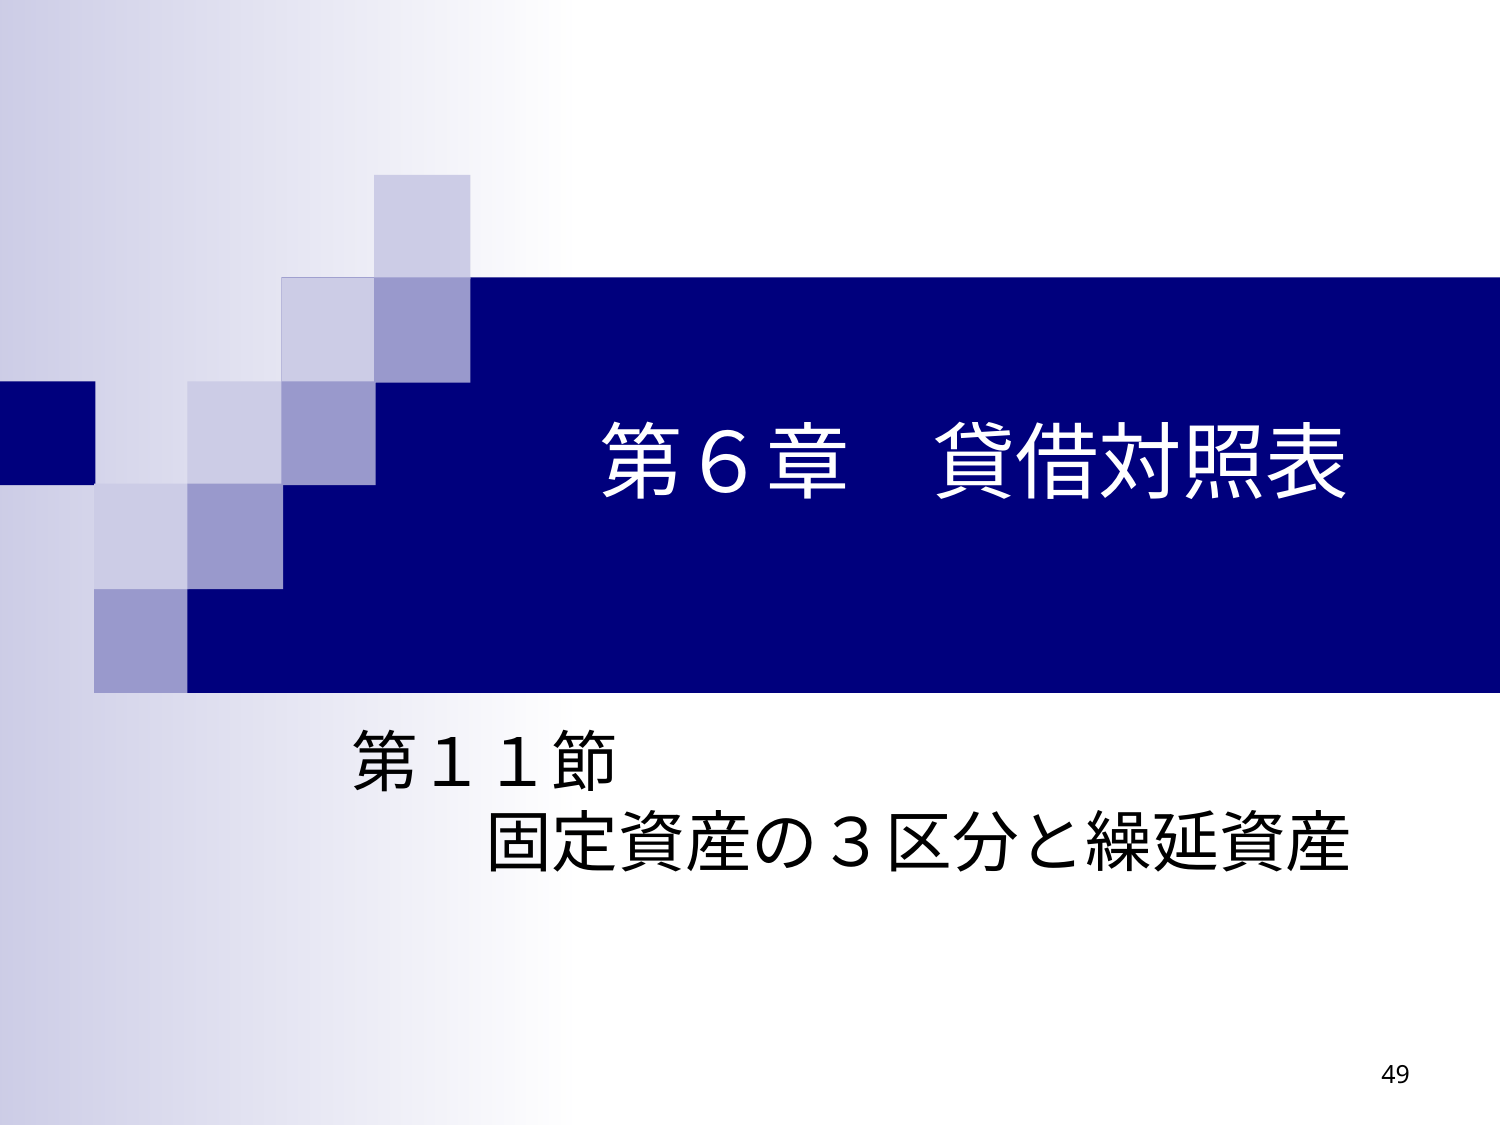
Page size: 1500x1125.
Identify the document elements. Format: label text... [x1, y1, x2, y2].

slide_number 49 [1074, 1025, 1425, 1100]
subtitle 第１１節 固定資産の３区分と繰延資産 [336, 711, 1387, 1000]
title 第６章 貸借対照表 [584, 338, 1436, 681]
